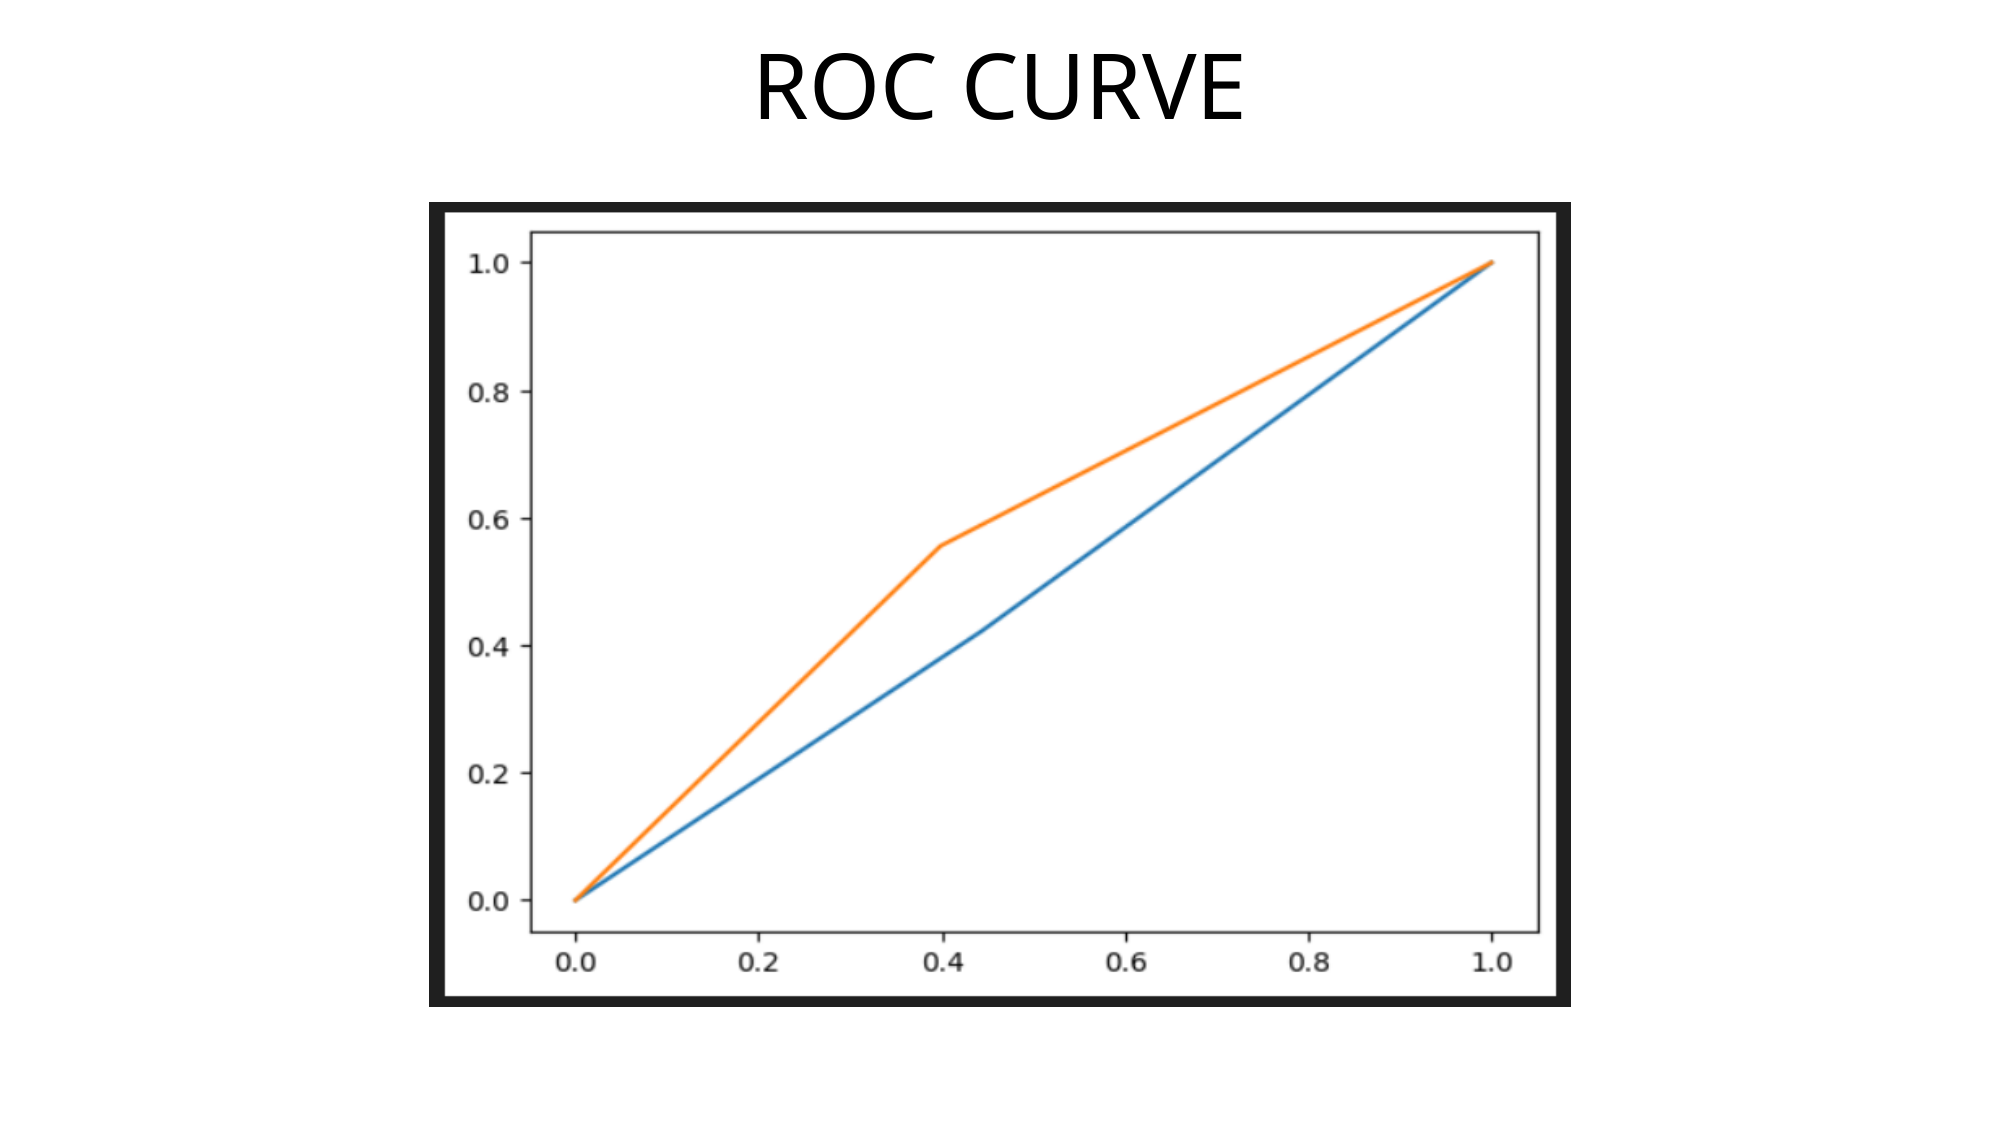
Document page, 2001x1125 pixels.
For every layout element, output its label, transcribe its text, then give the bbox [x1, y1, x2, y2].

title ROC CURVE [119, 33, 1881, 147]
picture [429, 202, 1571, 1007]
